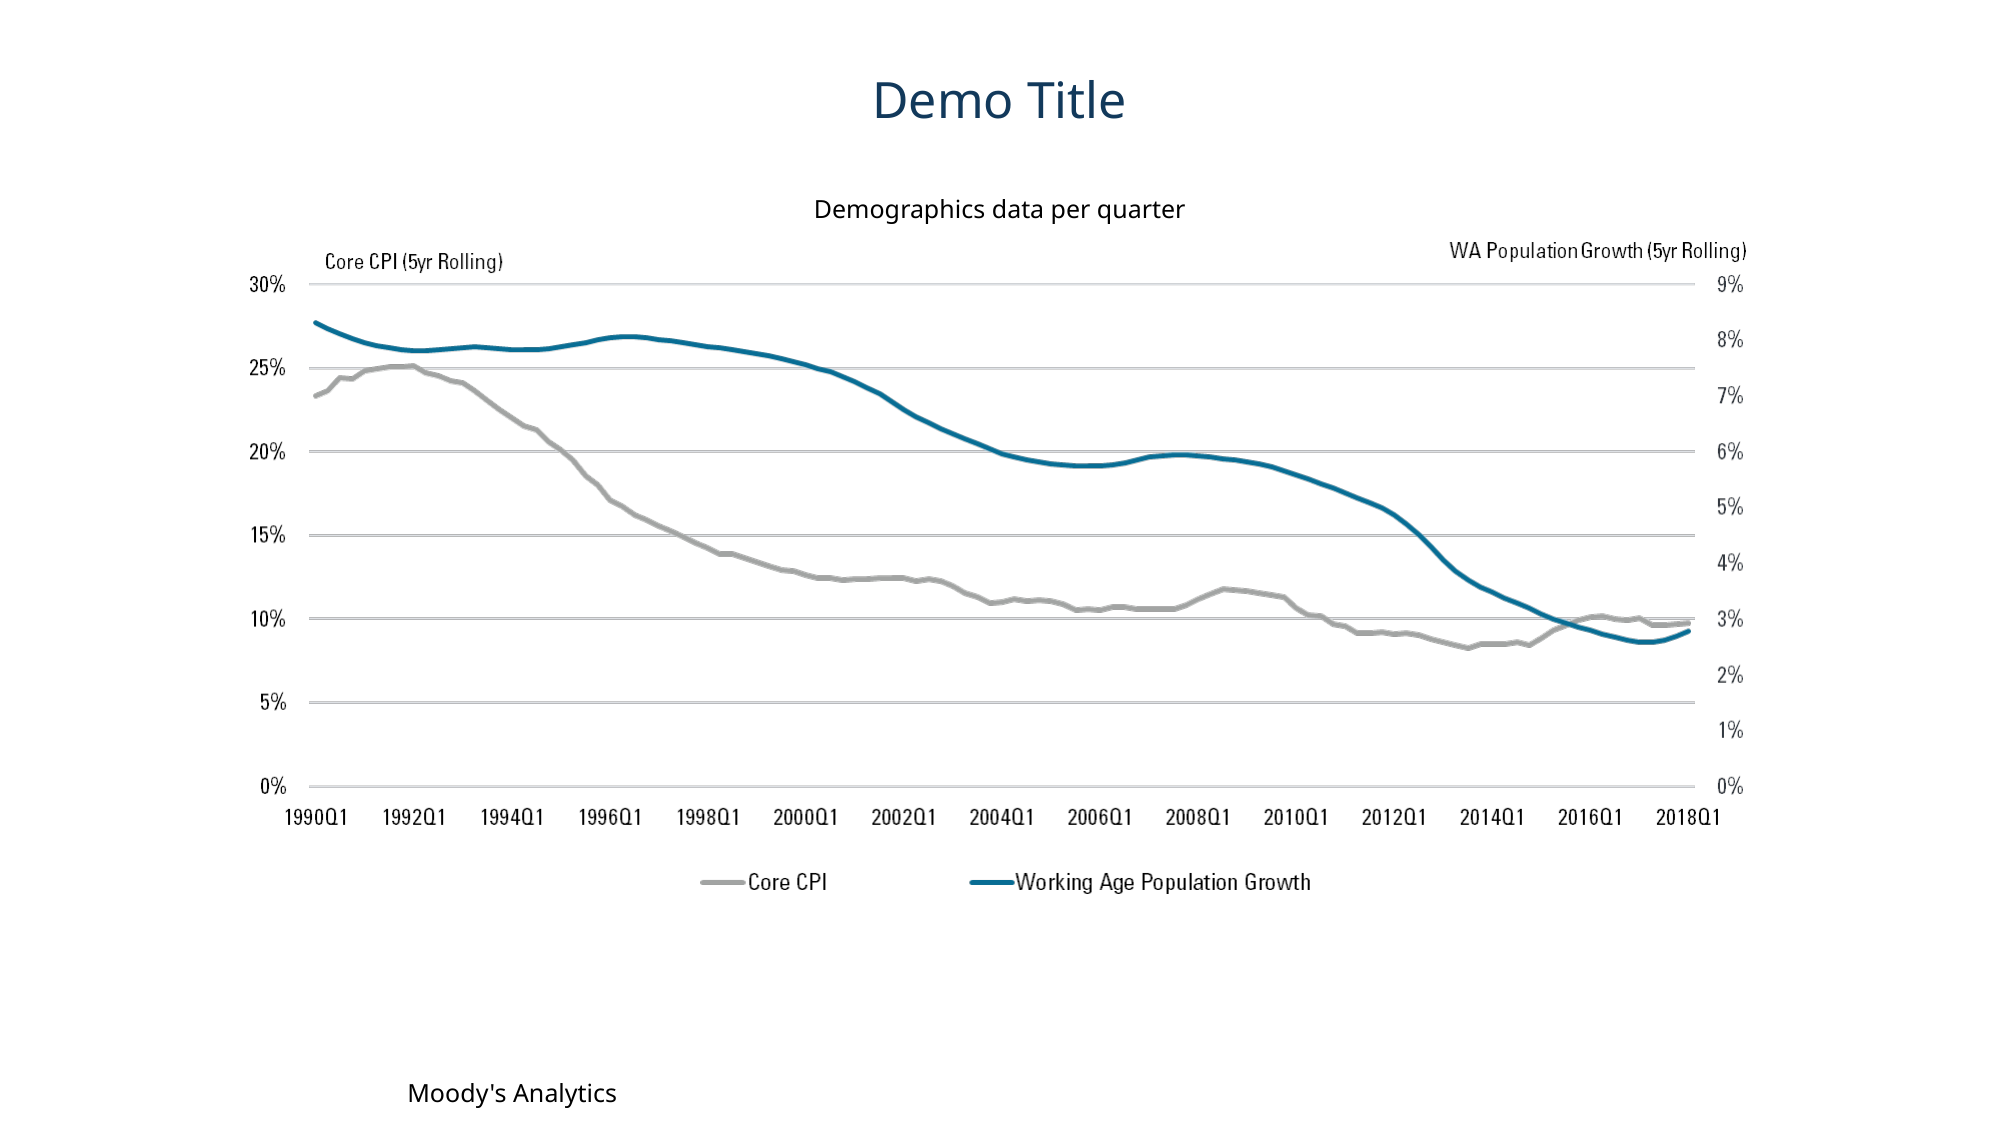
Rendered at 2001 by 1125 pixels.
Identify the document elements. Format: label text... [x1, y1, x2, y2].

text_box Moody's Analytics [160, 1068, 865, 1116]
text_box Demographics data per quarter [720, 185, 1280, 232]
text_box Demo Title [137, 60, 1863, 137]
picture [212, 233, 1792, 901]
